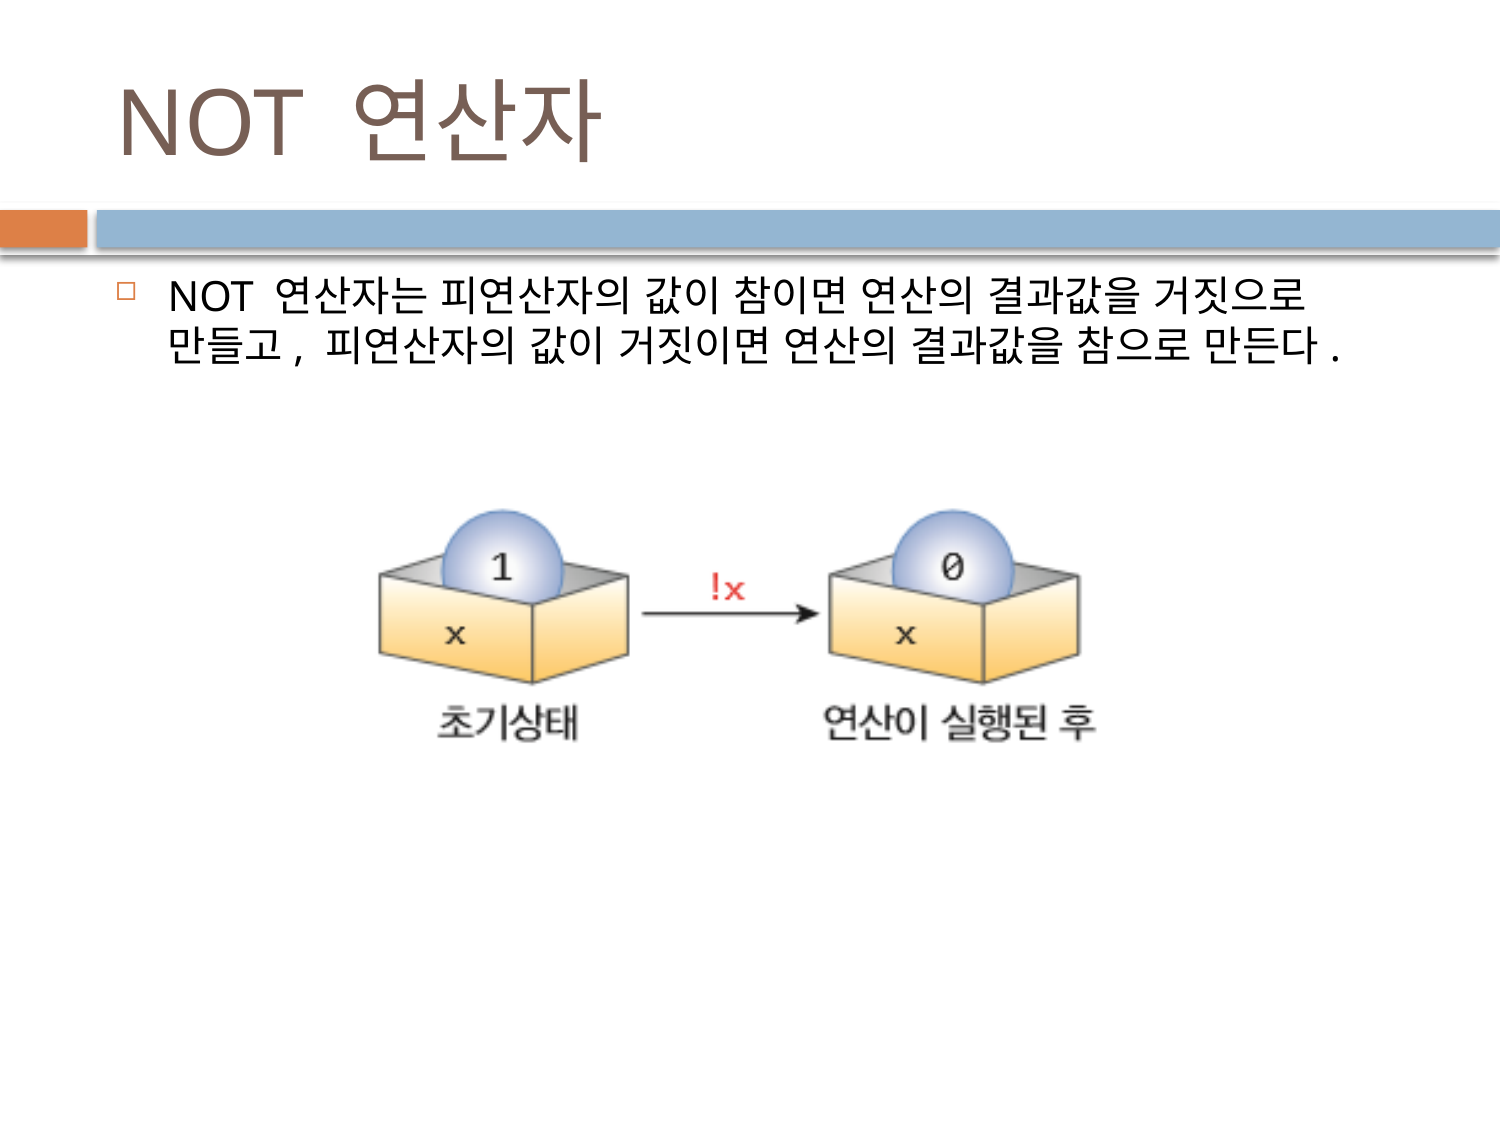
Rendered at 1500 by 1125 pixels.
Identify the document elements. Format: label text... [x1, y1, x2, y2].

list NOT 연산자는 피연산자의 값이 참이면 연산의 결과값을 거짓으로 만들고, 피연산자의 값이 거짓이면 연산의 결과값을 참으로 만든다. [100, 262, 1438, 1000]
title NOT 연산자 [100, 37, 1438, 200]
picture [340, 448, 1178, 775]
